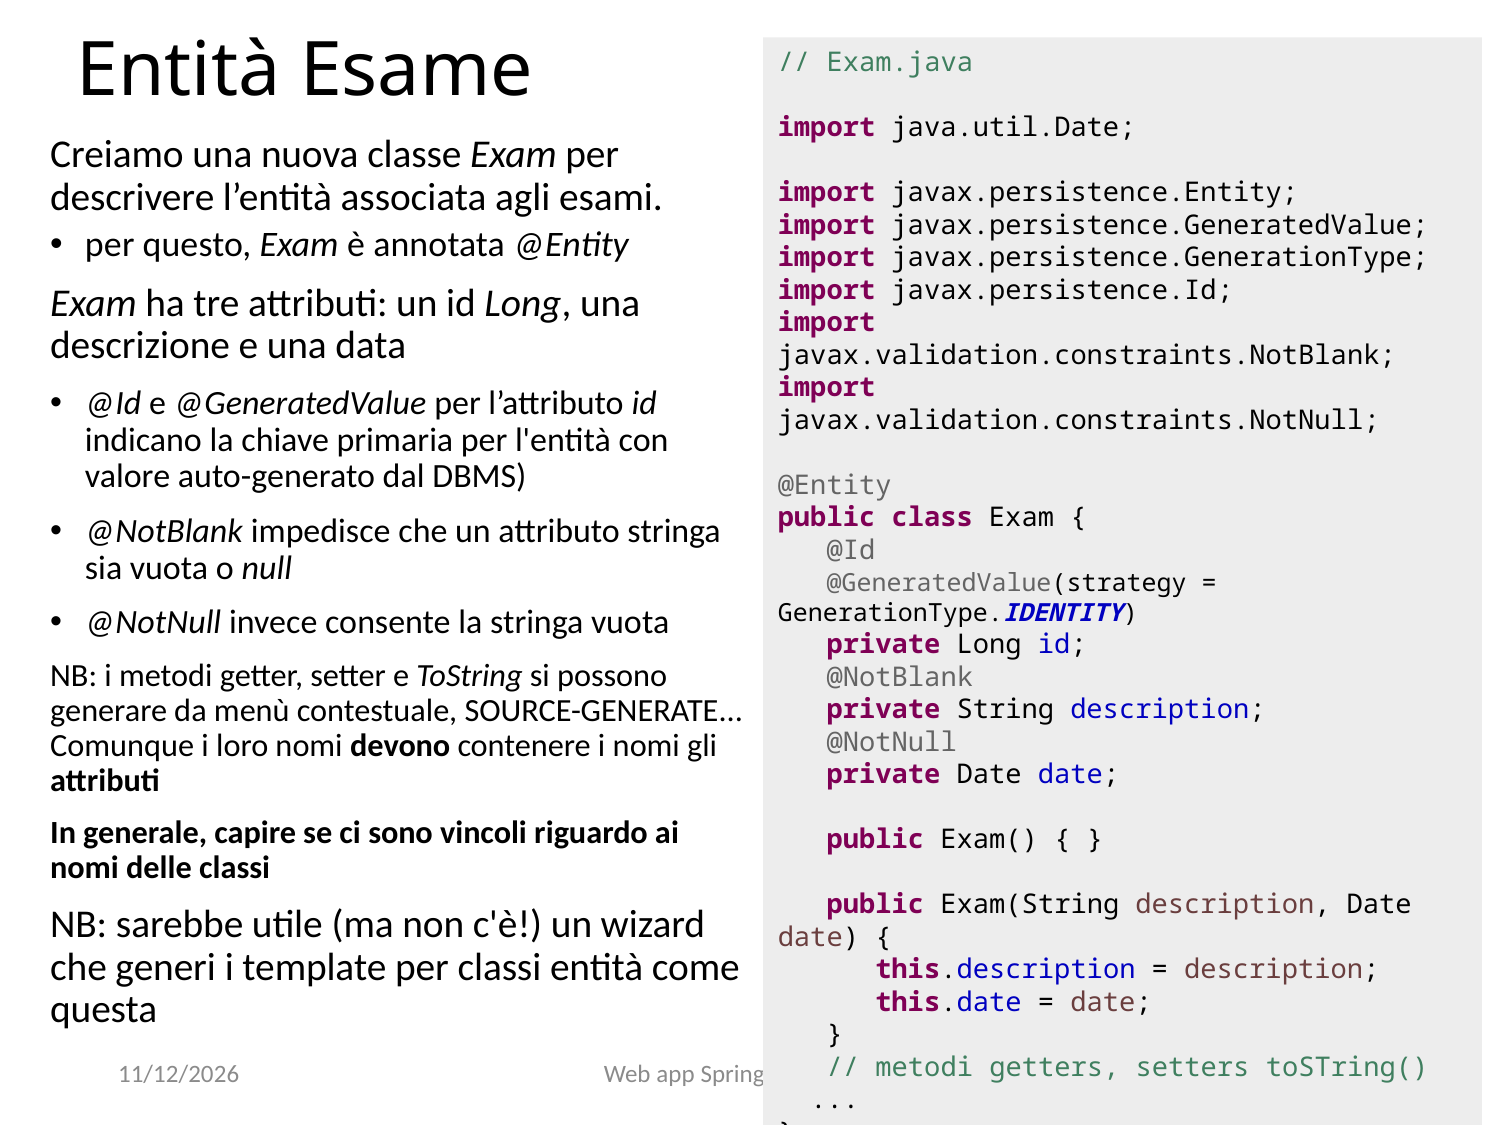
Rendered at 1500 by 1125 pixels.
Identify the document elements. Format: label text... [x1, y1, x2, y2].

title Entità Esame [61, 22, 554, 121]
footer Web app SpringBoot con STS [496, 1042, 763, 1103]
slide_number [103, 1042, 441, 1103]
text_box // Exam.java import java.util.Date; import javax.persistence.Entity; import javax.persistence.GeneratedValue; import javax.persistence.GenerationType; import javax.persistence.Id; import javax.validation.constraints.NotBlank; import javax.validation.constraints.NotNull; @Entity public class Exam { @Id @GeneratedValue(strategy = GenerationType.IDENTITY) private Long id; @NotBlank private String description; @NotNull private Date date; public Exam() { } public Exam(String description, Date date) { this.description = description; this.date = date; } // metodi getters, setters toSTring() ... } [763, 37, 1482, 1125]
list Creiamo una nuova classe Exam per descrivere l’entità associata agli esami. per questo, Exam è annotata @Entity Exam ha tre attributi: un id Long, una descrizione e una data @Id e @GeneratedValue per l’attributo id indicano la chiave primaria per l'entità con valore auto-generato dal DBMS) @NotBlank impedisce che un attributo stringa sia vuota o null @NotNull invece consente la stringa vuota NB: i metodi getter, setter e ToString si possono generare da menù contestuale, SOURCE-GENERATE... Comunque i loro nomi devono contenere i nomi gli attributi In generale, capire se ci sono vincoli riguardo ai nomi delle classi NB: sarebbe utile (ma non c'è!) un wizard che generi i template per classi entità come questa [35, 126, 762, 1043]
